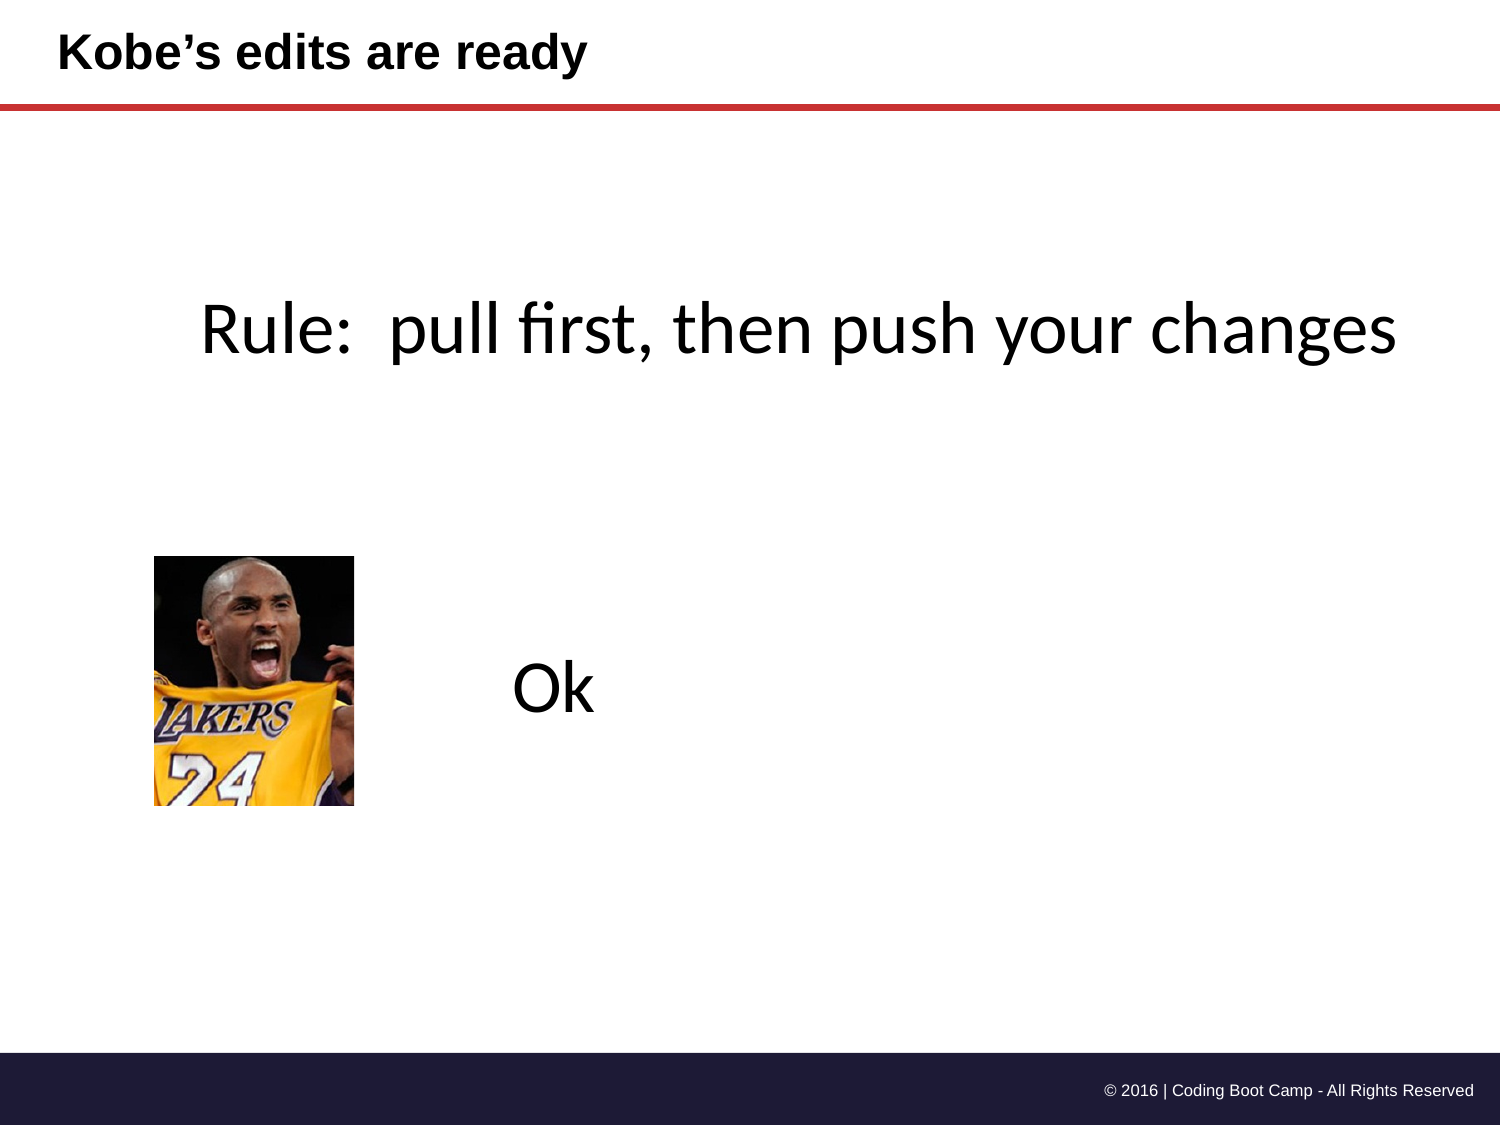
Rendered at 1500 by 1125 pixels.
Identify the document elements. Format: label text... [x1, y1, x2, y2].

title Kobe’s edits are ready [49, 0, 948, 108]
picture [153, 556, 355, 807]
text_box Rule: pull first, then push your changes [192, 270, 1407, 376]
text_box Ok [504, 629, 604, 735]
